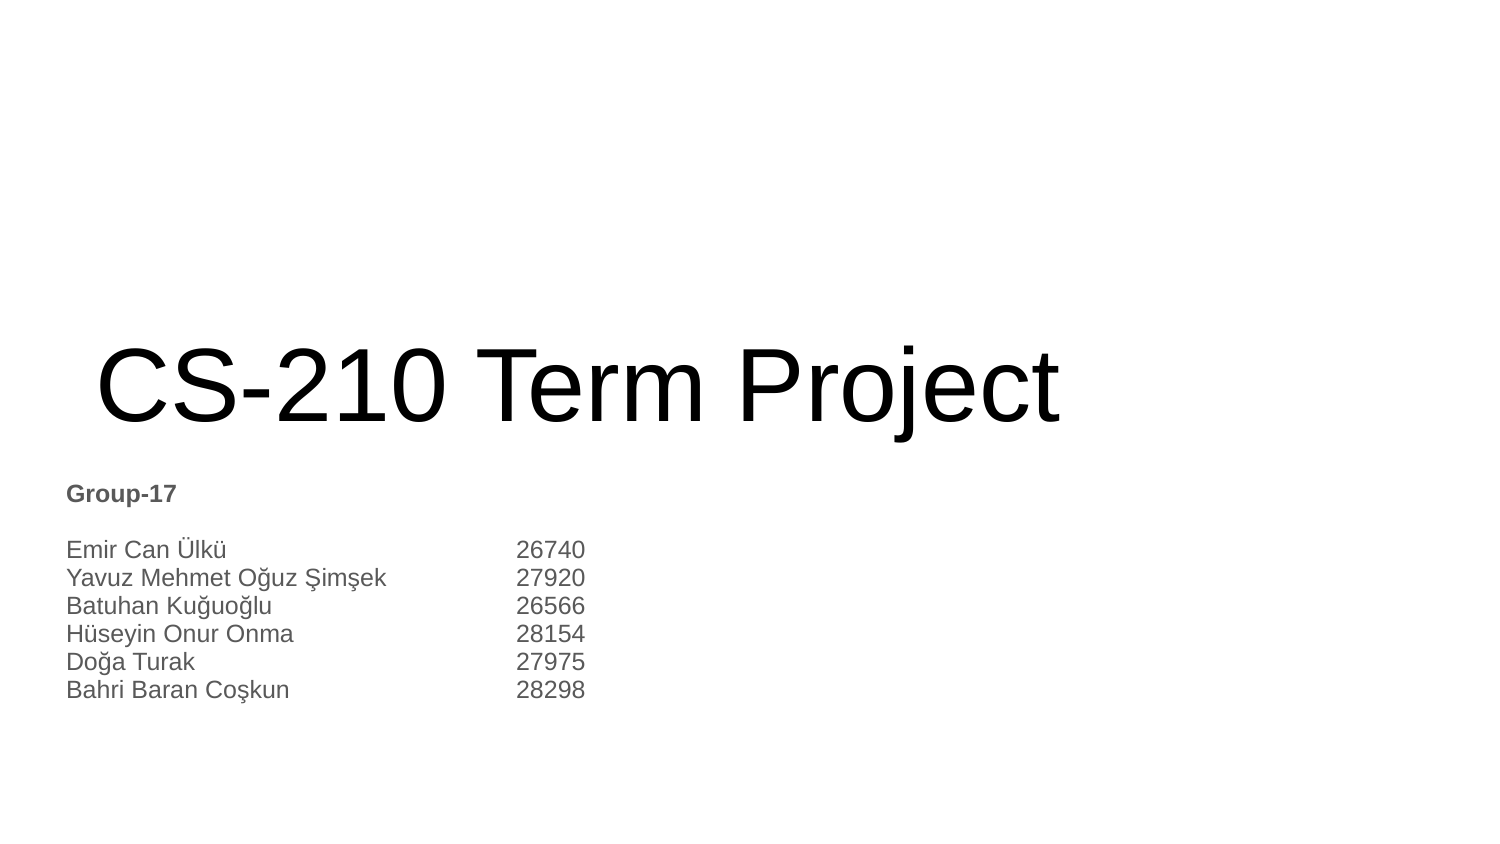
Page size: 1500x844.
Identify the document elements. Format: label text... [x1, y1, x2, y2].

subtitle Group-17 Emir Can Ülkü 26740 Yavuz Mehmet Oğuz Şimşek 27920 Batuhan Kuğuoğlu 26566 Hüseyin Onur Onma 28154 Doğa Turak 27975 Bahri Baran Coşkun 28298 [51, 464, 1449, 755]
title CS-210 Term Project [51, 122, 1449, 459]
